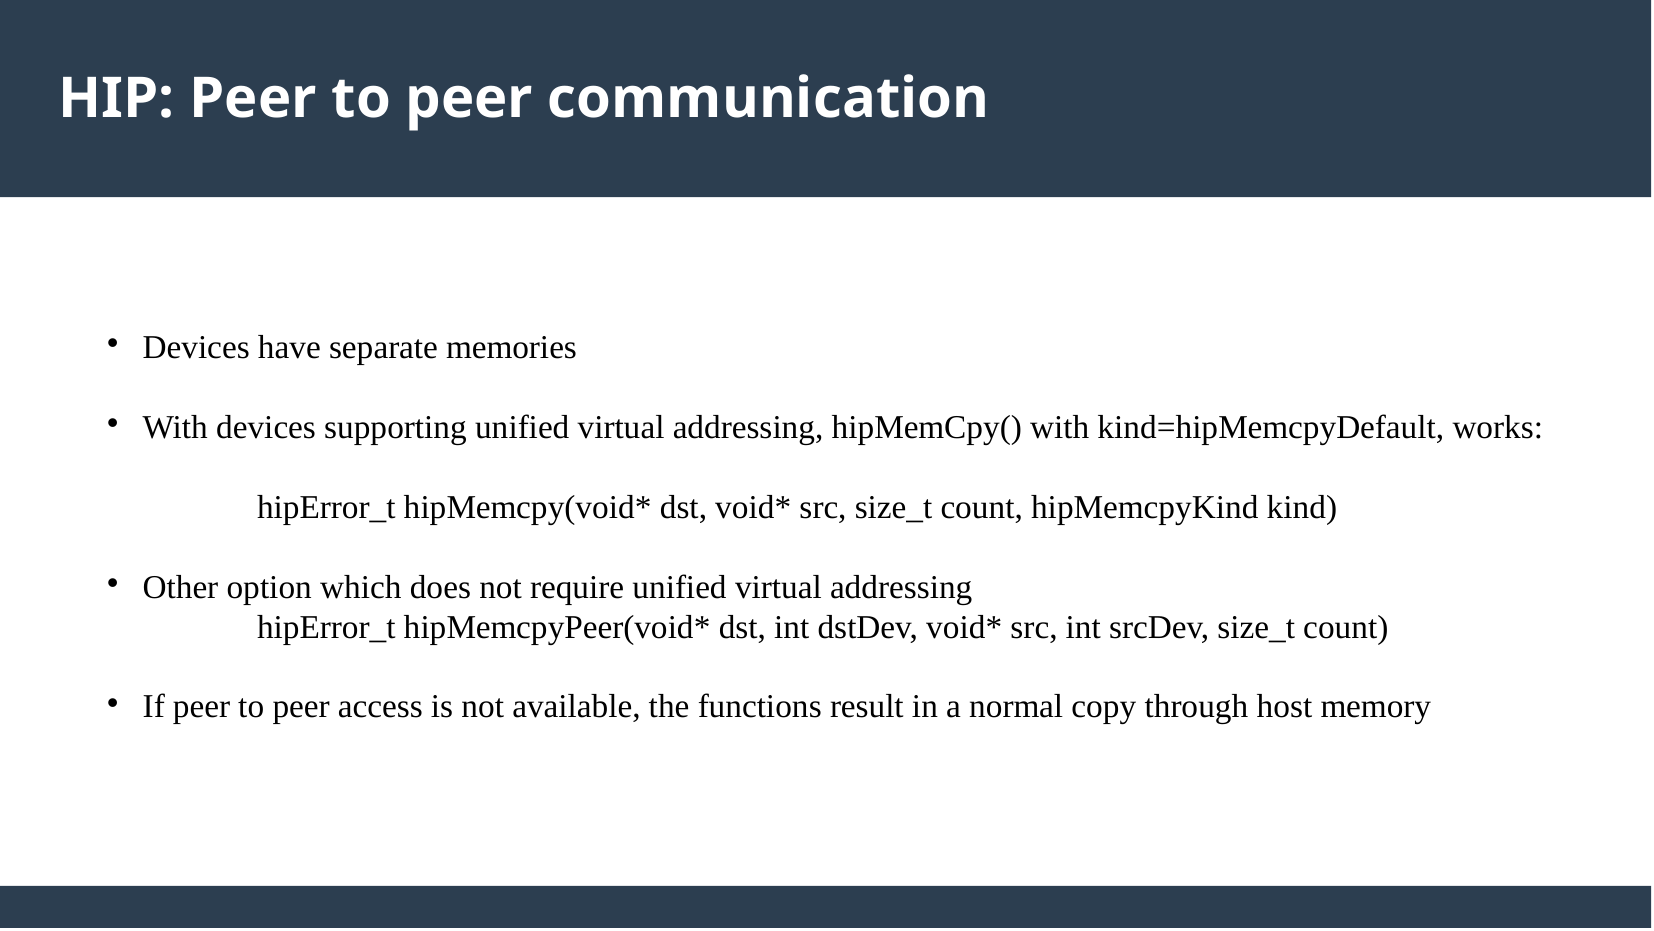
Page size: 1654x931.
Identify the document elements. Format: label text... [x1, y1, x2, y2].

text_box Devices have separate memories With devices supporting unified virtual addressing, hipMemCpy() with kind=hipMemcpyDefault, works: hipError_t hipMemcpy(void* dst, void* src, size_t count, hipMemcpyKind kind) Other option which does not require unified virtual addressing hipError_t hipMemcpyPeer(void* dst, int dstDev, void* src, int srcDev, size_t count) If peer to peer access is not available, the functions result in a normal copy through host memory [92, 318, 1594, 752]
text_box HIP: Peer to peer communication [58, 37, 1592, 153]
